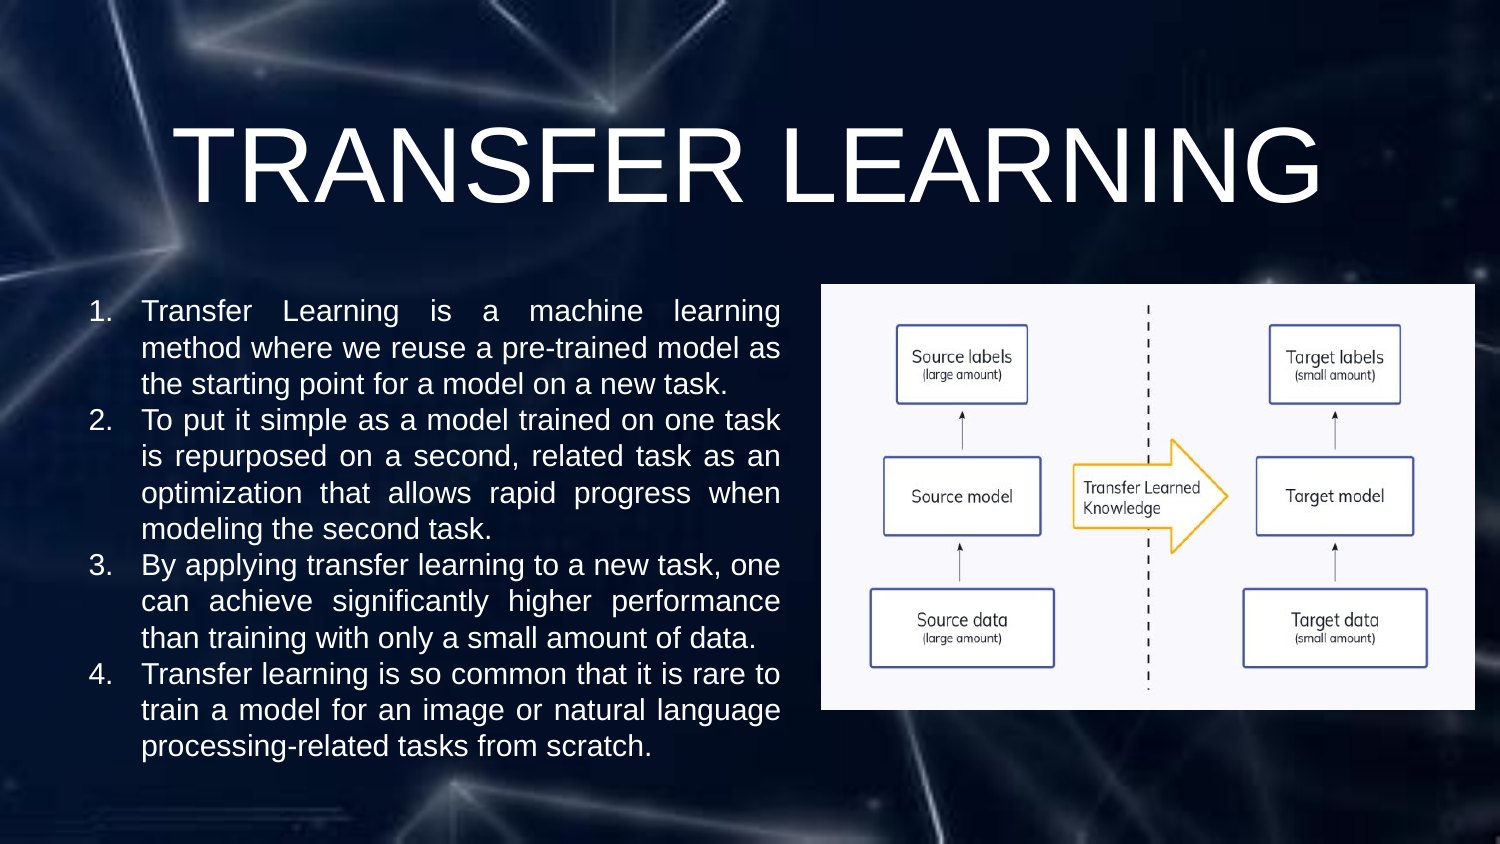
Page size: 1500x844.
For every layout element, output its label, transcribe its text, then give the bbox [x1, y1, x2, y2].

subtitle Transfer Learning is a machine learning method where we reuse a pre-trained model as the starting point for a model on a new task. To put it simple as a model trained on one task is repurposed on a second, related task as an optimization that allows rapid progress when modeling the second task. By applying transfer learning to a new task, one can achieve significantly higher performance than training with only a small amount of data. Transfer learning is so common that it is rare to train a model for an image or natural language processing-related tasks from scratch. [51, 276, 796, 796]
picture [0, 0, 1500, 844]
title TRANSFER LEARNING [51, 79, 1449, 239]
